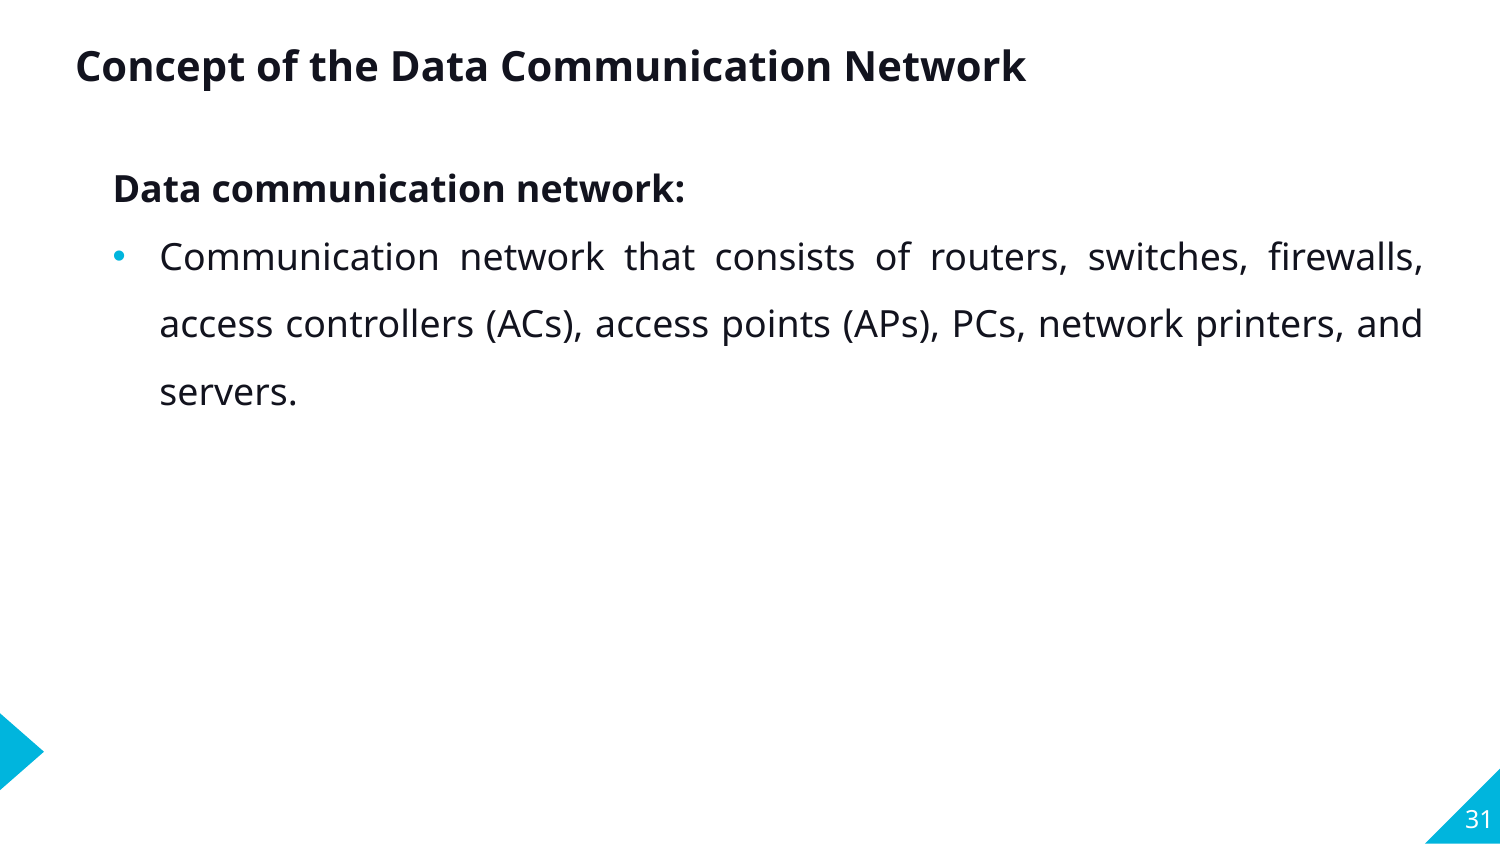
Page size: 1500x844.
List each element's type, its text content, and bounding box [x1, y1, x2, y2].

slide_number 31 [1418, 760, 1494, 838]
list Concept of the Data Communication Network [75, 35, 1425, 121]
list Data communication network: Communication network that consists of routers, switches, firewalls, access controllers (ACs), access points (APs), PCs, network printers, and servers. [75, 142, 1425, 639]
